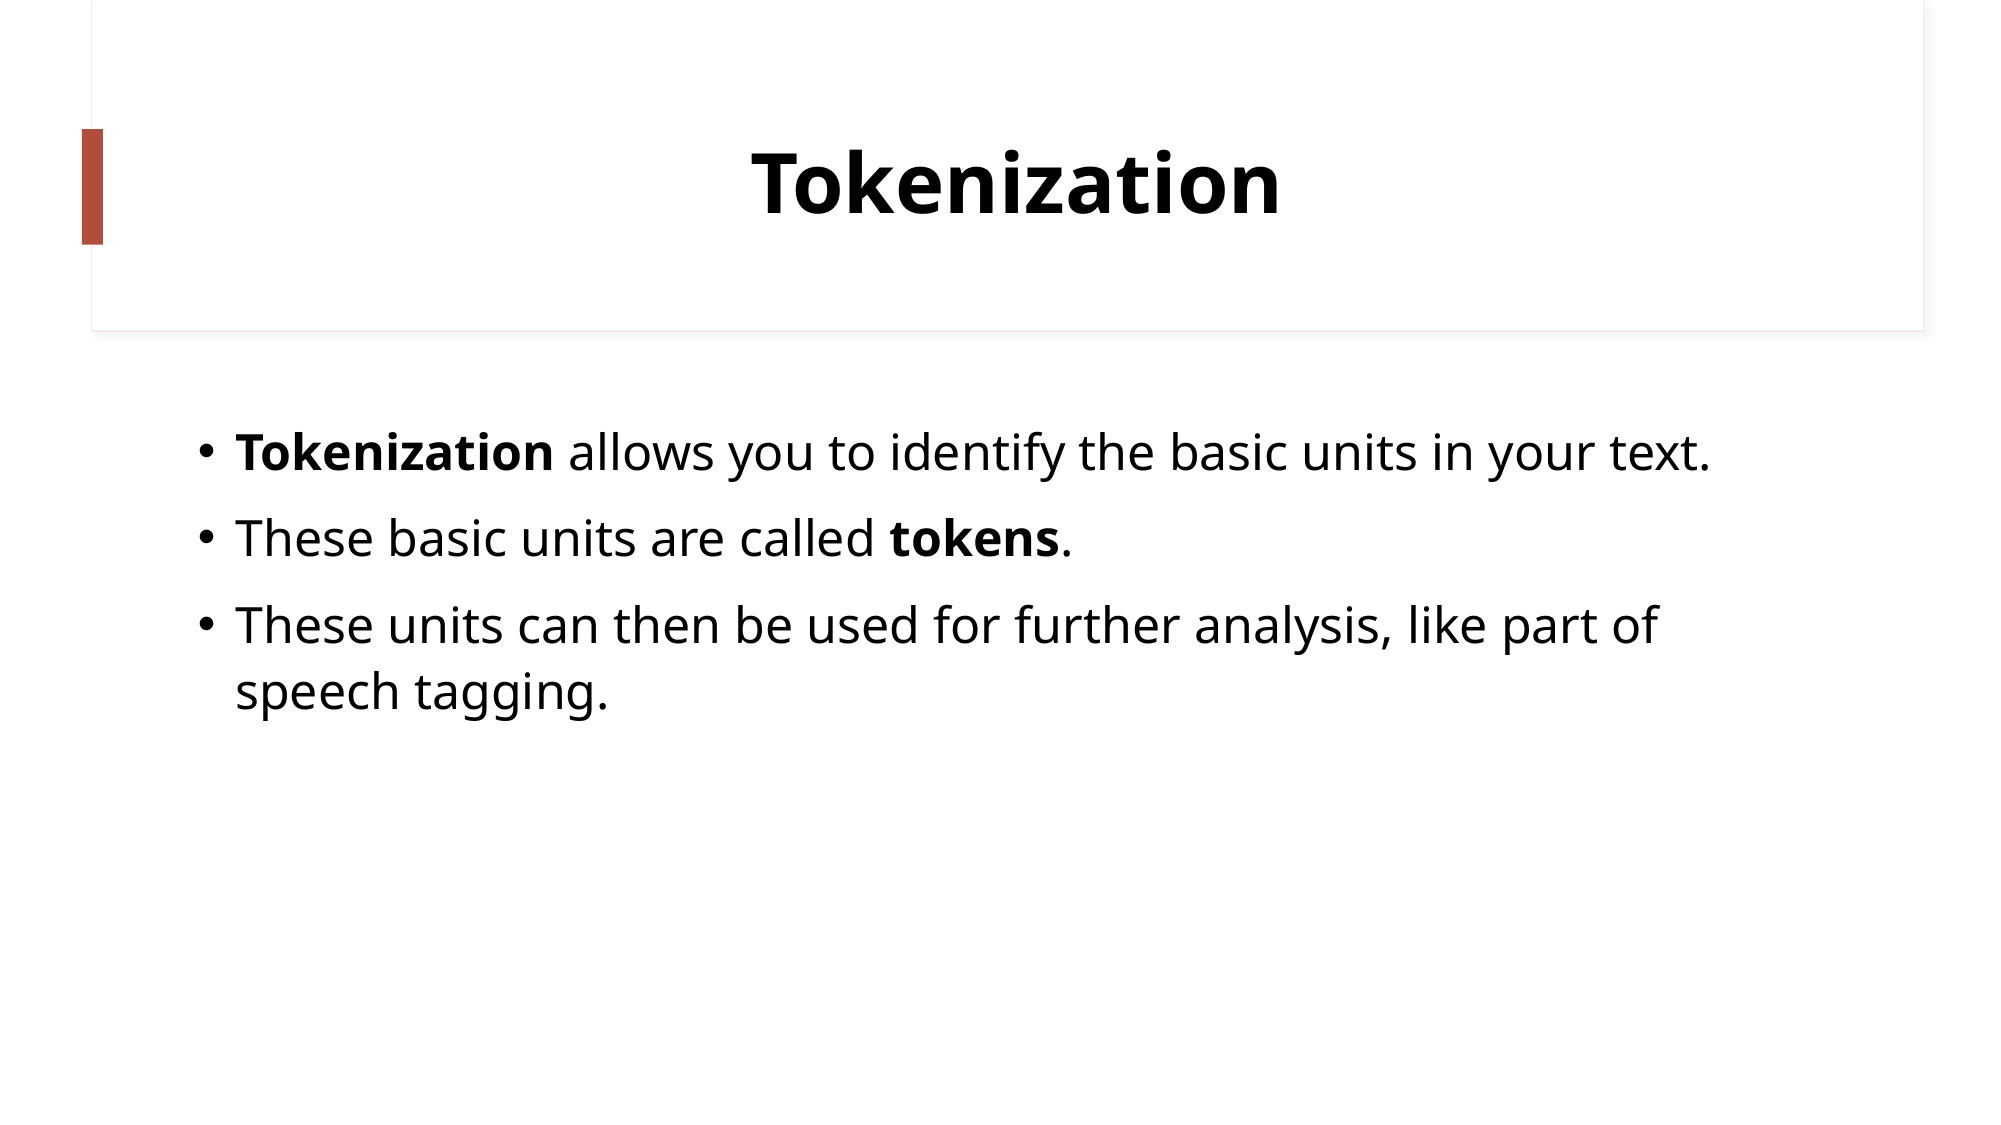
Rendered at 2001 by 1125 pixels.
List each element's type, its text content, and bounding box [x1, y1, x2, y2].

title Tokenization [183, 90, 1851, 284]
list Tokenization allows you to identify the basic units in your text. These basic units are called tokens. These units can then be used for further analysis, like part of speech tagging. [183, 406, 1851, 1013]
